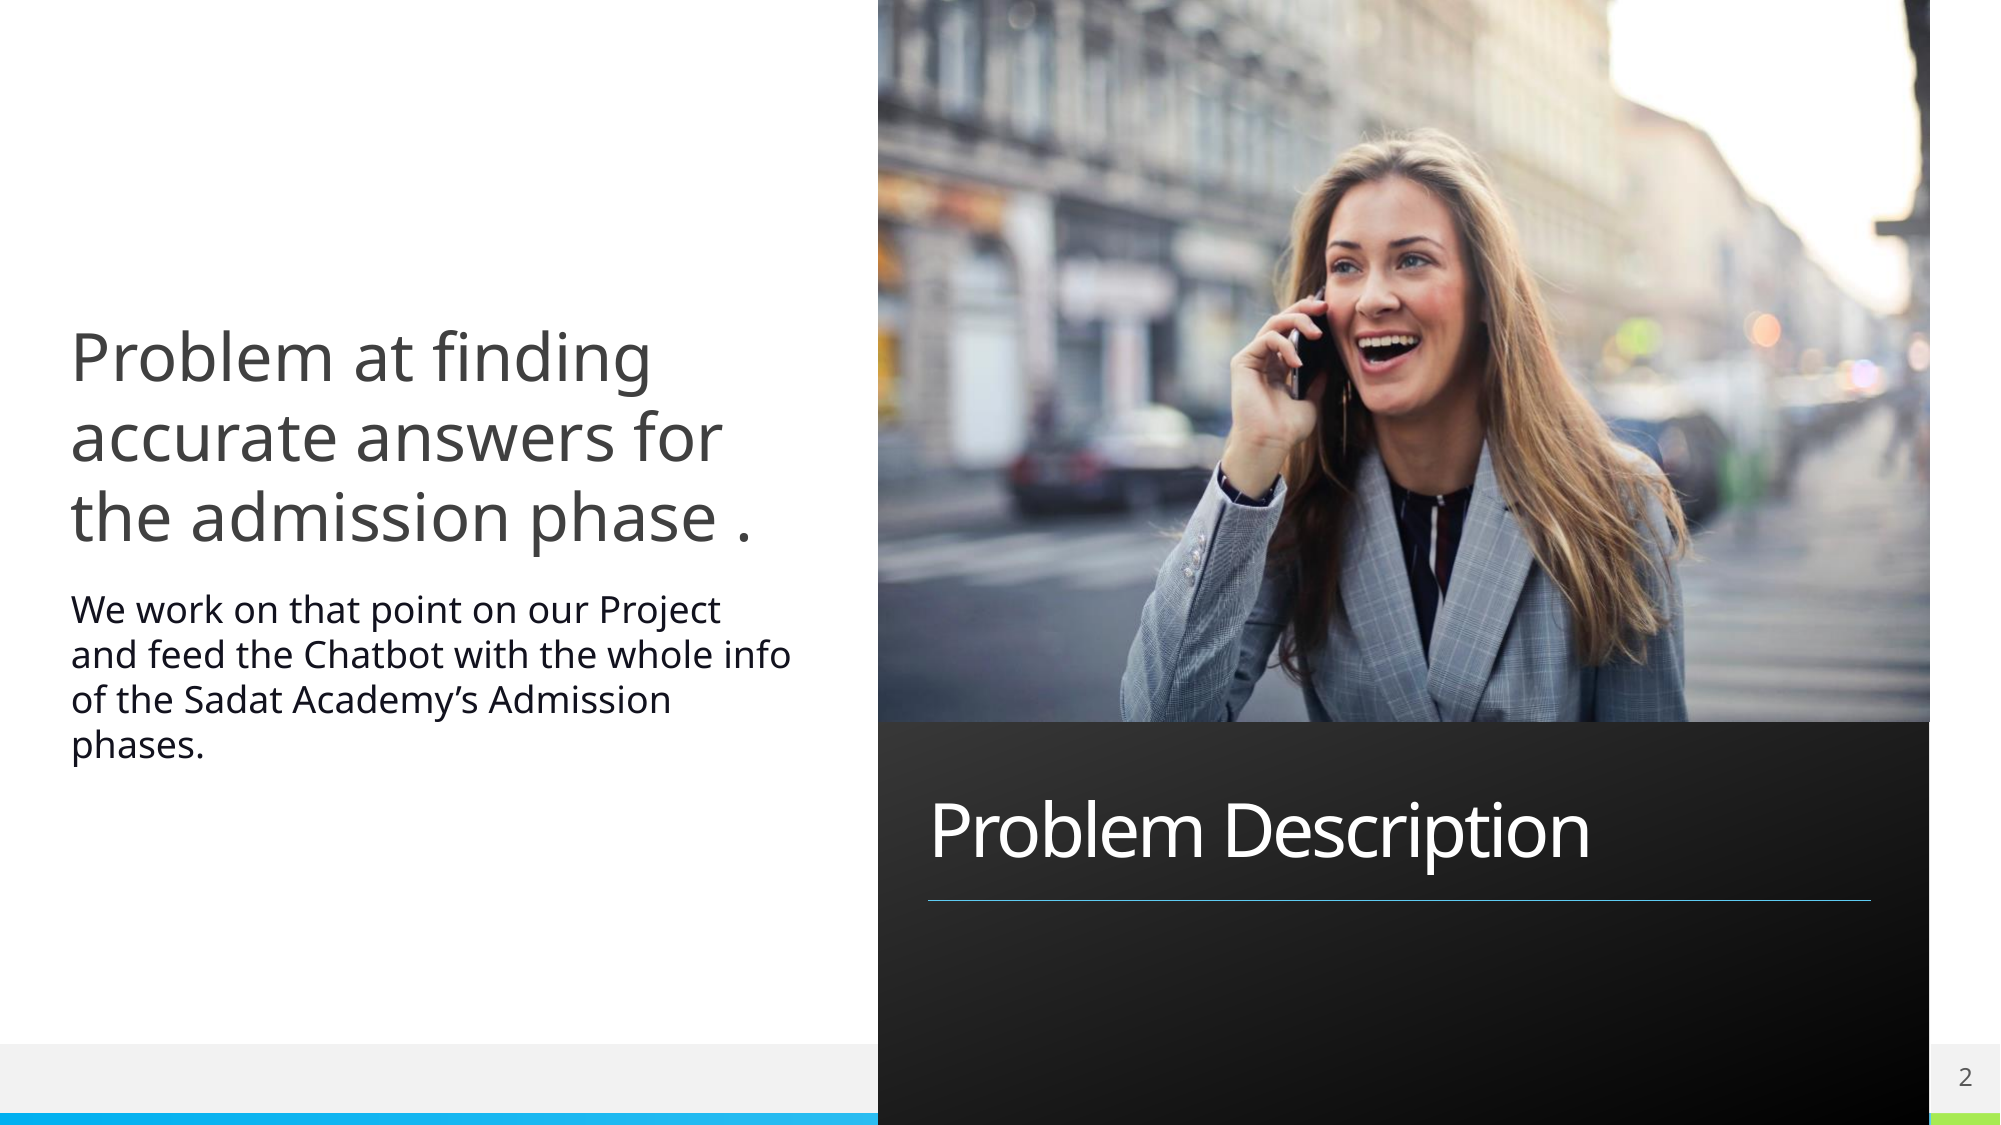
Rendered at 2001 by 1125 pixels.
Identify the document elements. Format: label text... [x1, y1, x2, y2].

list Problem at finding accurate answers for the admission phase . We work on that point on our Project and feed the Chatbot with the whole info of the Sadat Academy’s Admission phases. [70, 314, 796, 695]
title Problem Description [928, 722, 1872, 874]
slide_number 2 [1931, 1044, 2000, 1114]
picture [878, 0, 1930, 722]
